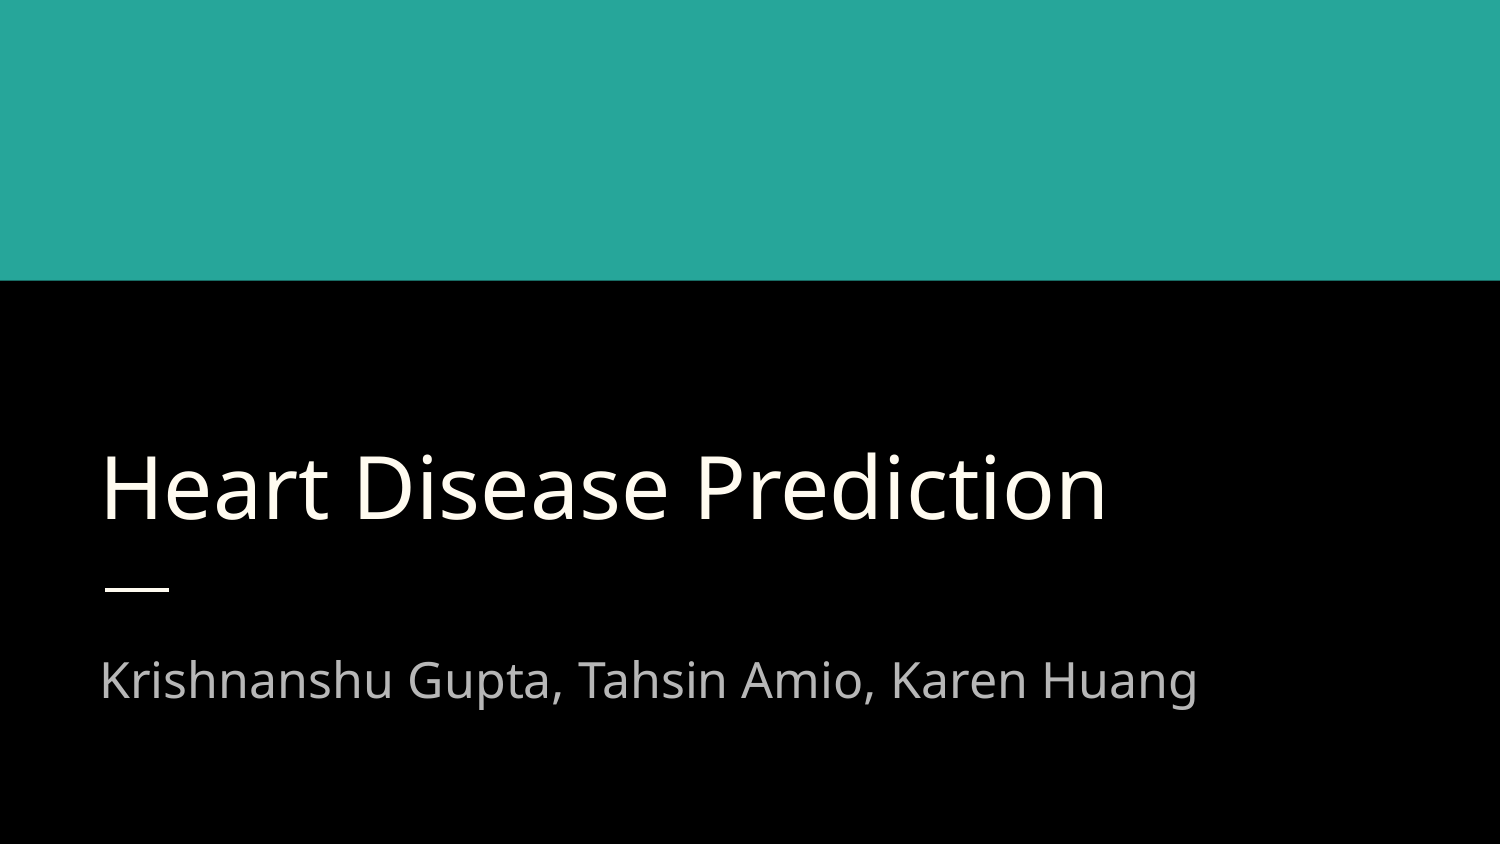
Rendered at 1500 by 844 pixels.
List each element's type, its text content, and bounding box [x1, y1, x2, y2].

title Heart Disease Prediction [84, 310, 1416, 561]
subtitle Krishnanshu Gupta, Tahsin Amio, Karen Huang [84, 630, 1416, 760]
